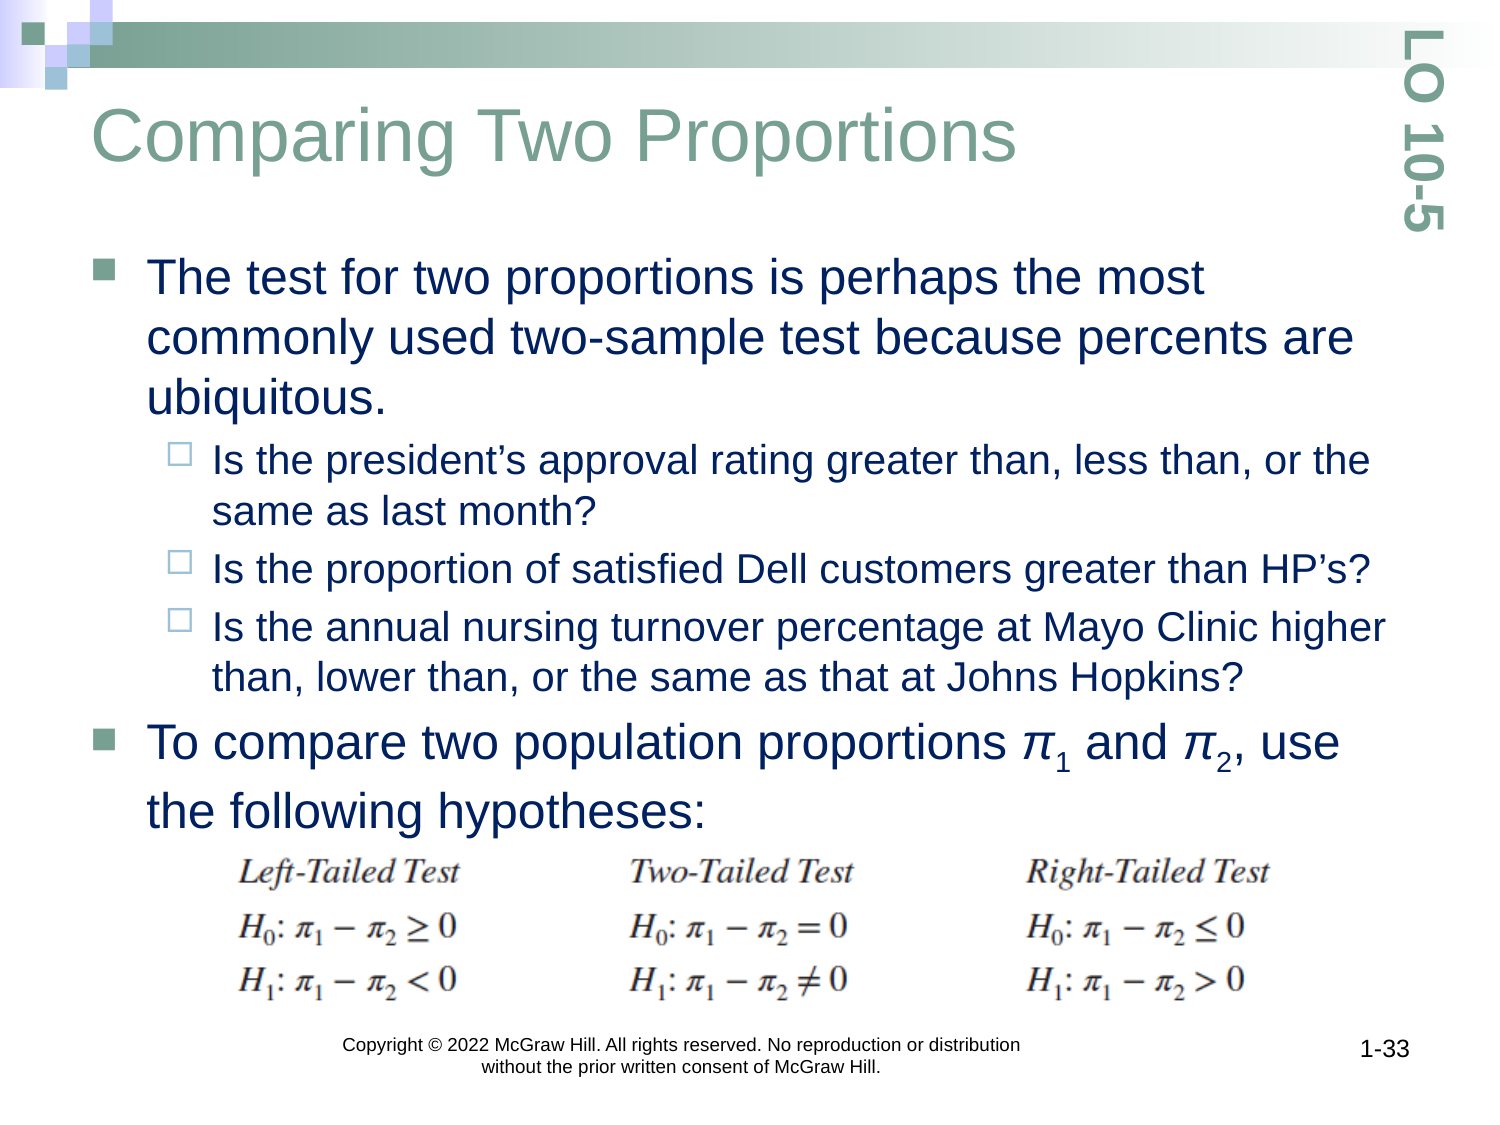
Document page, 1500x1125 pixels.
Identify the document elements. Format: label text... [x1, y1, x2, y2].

title Comparing Two Proportions [74, 74, 1381, 188]
picture [220, 839, 1280, 1022]
footer Copyright © 2022 McGraw Hill. All rights reserved. No reproduction or distribution without the prior written consent of McGraw Hill. [312, 1029, 1050, 1100]
list LO 10-5 [1381, 12, 1470, 288]
slide_number 1-33 [1074, 1025, 1425, 1100]
list The test for two proportions is perhaps the most commonly used two-sample test because percents are ubiquitous. Is the president’s approval rating greater than, less than, or the same as last month? Is the proportion of satisfied Dell customers greater than HP’s? Is the annual nursing turnover percentage at Mayo Clinic higher than, lower than, or the same as that at Johns Hopkins? To compare two population proportions π1 and π2, use the following hypotheses: [74, 237, 1426, 963]
